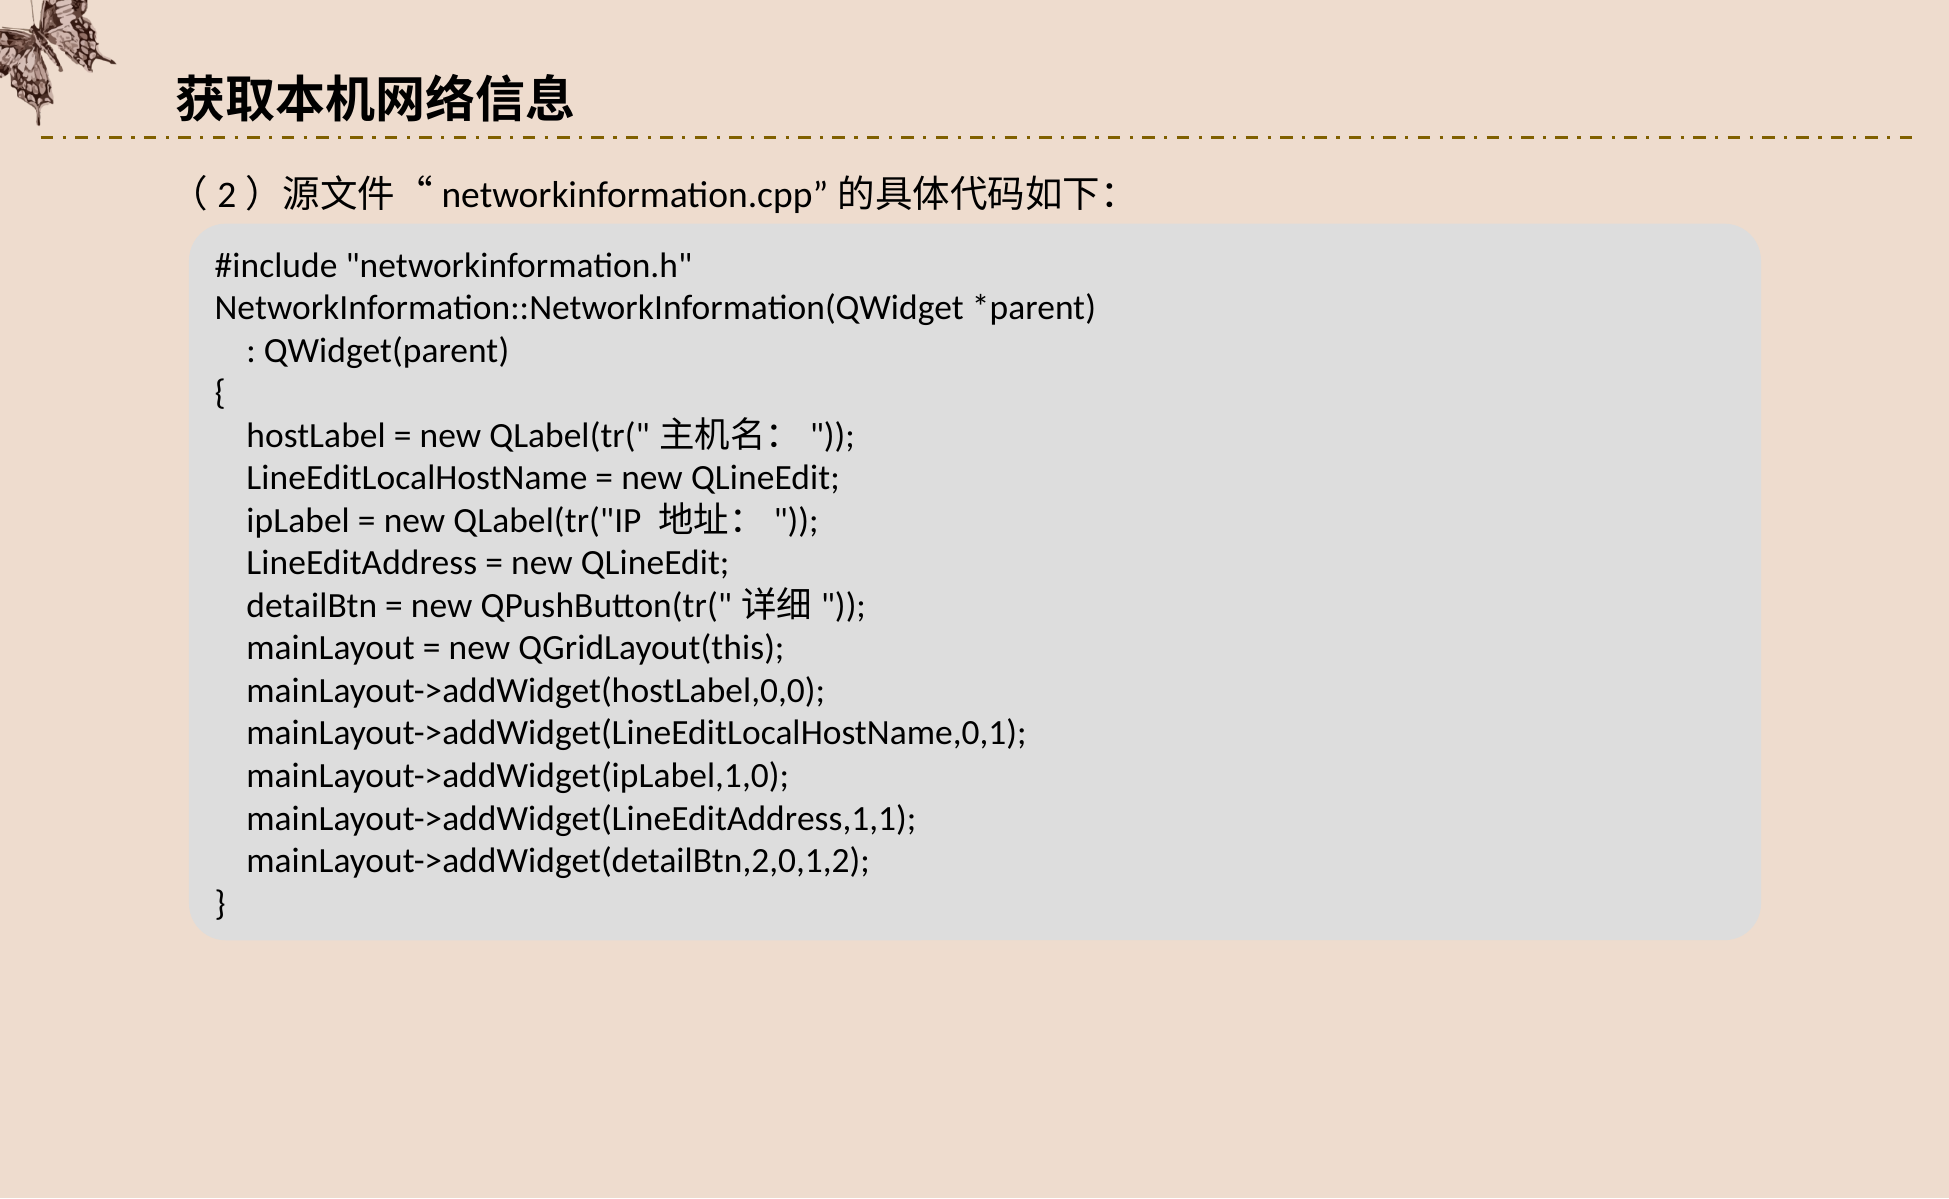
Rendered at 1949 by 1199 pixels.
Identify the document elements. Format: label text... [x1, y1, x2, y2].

text_box 获取本机网络信息 [161, 59, 591, 135]
text_box （2）源文件“networkinformation.cpp”的具体代码如下： [156, 162, 1153, 223]
picture [0, 0, 142, 138]
text_box #include "networkinformation.h" NetworkInformation::NetworkInformation(QWidget *parent) : QWidget(parent) { hostLabel = new QLabel(tr("主机名：")); LineEditLocalHostName = new QLineEdit; ipLabel = new QLabel(tr("IP 地址：")); LineEditAddress = new QLineEdit; detailBtn = new QPushButton(tr("详细")); mainLayout = new QGridLayout(this); mainLayout->addWidget(hostLabel,0,0); mainLayout->addWidget(LineEditLocalHostName,0,1); mainLayout->addWidget(ipLabel,1,0); mainLayout->addWidget(LineEditAddress,1,1); mainLayout->addWidget(detailBtn,2,0,1,2); } [188, 223, 1762, 941]
